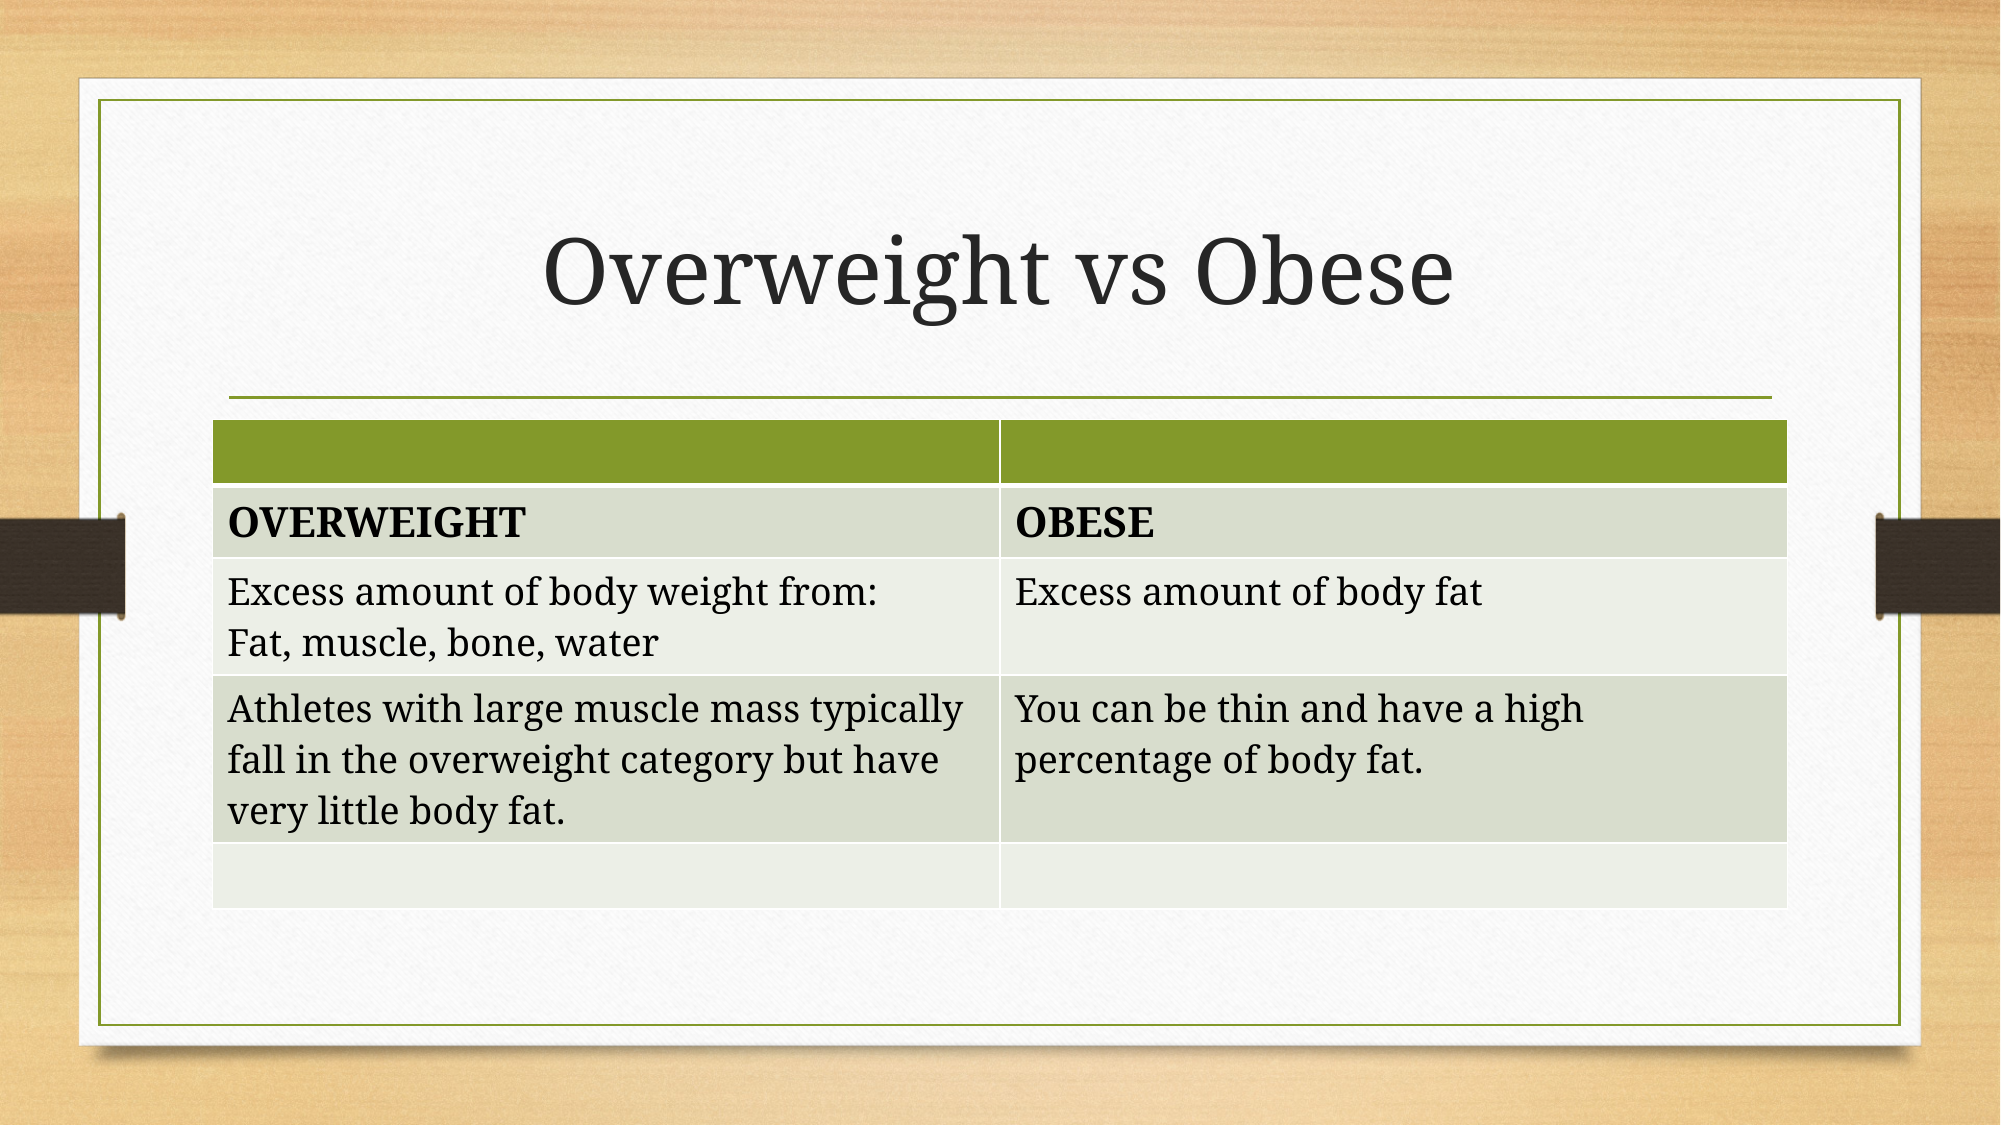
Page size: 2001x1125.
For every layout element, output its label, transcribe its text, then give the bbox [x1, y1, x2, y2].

table_header [213, 420, 999, 483]
table_cell You can be thin and have a high percentage of body fat. [1001, 676, 1787, 842]
table_cell [1001, 844, 1787, 908]
table_cell OVERWEIGHT [213, 488, 999, 557]
table_cell Athletes with large muscle mass typically fall in the overweight category but have very little body fat. [213, 676, 999, 842]
table_cell Excess amount of body weight from: Fat, muscle, bone, water [213, 559, 999, 674]
table_cell OBESE [1001, 488, 1787, 557]
table_header [1001, 420, 1787, 483]
table_cell Excess amount of body fat [1001, 559, 1787, 674]
picture [0, 0, 2001, 1125]
table_cell [213, 844, 999, 908]
title Overweight vs Obese [212, 161, 1788, 375]
